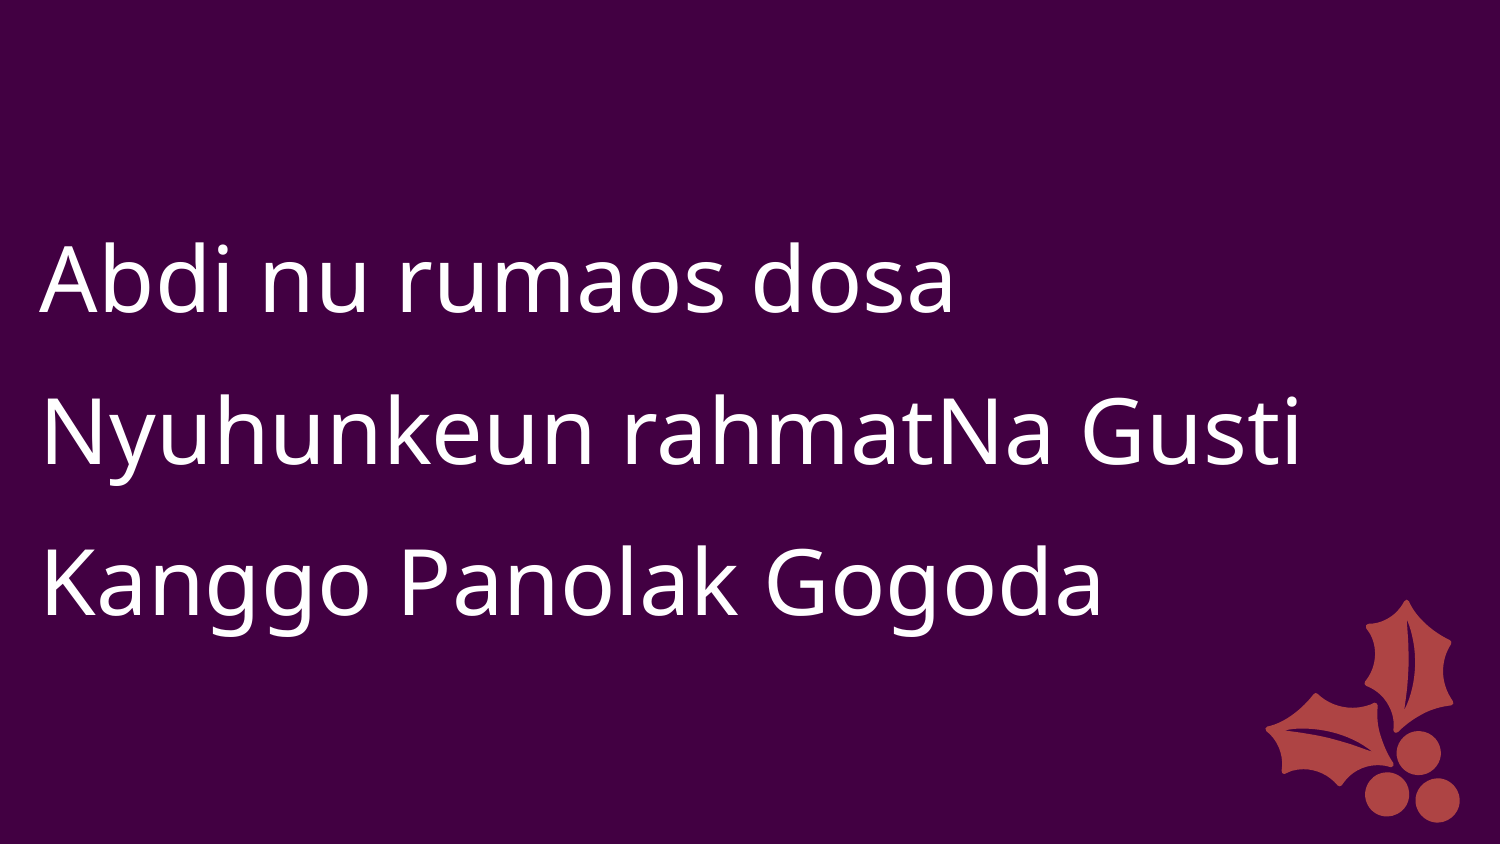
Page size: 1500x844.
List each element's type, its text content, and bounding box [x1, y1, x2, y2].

text_box Abdi nu rumaos dosa Nyuhunkeun rahmatNa Gusti Kanggo Panolak Gogoda [0, 189, 1500, 844]
